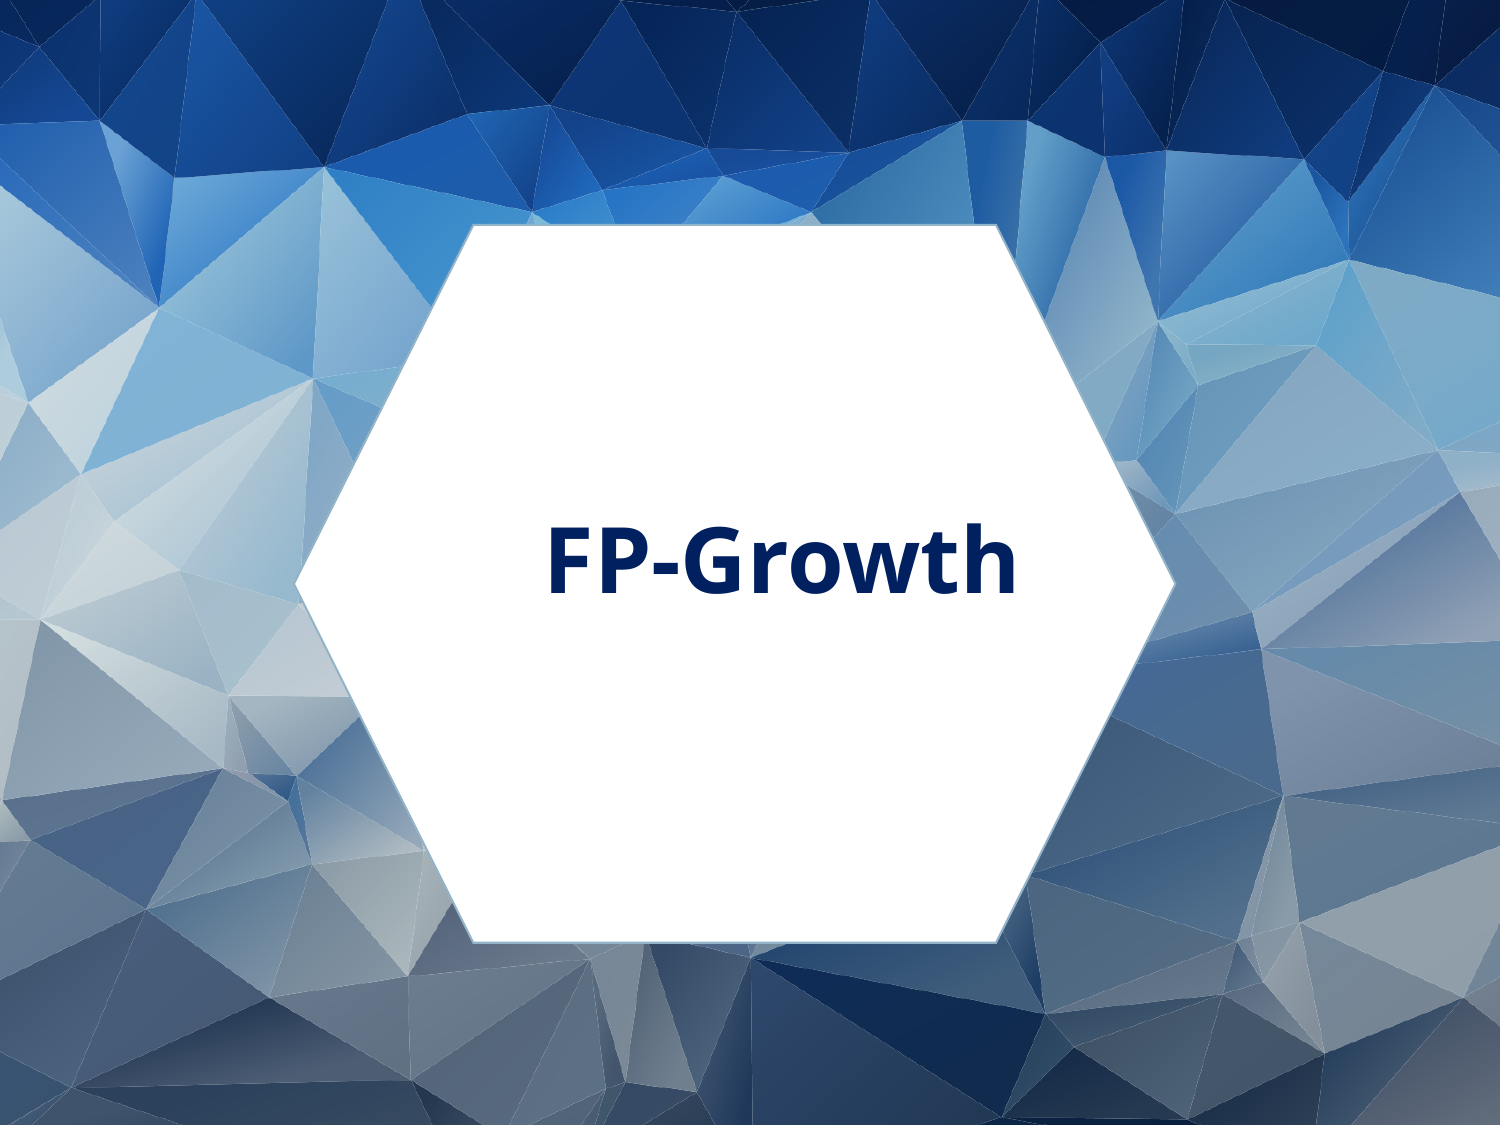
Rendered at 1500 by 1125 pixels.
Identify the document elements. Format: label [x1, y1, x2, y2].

list [0, 0, 1500, 1125]
